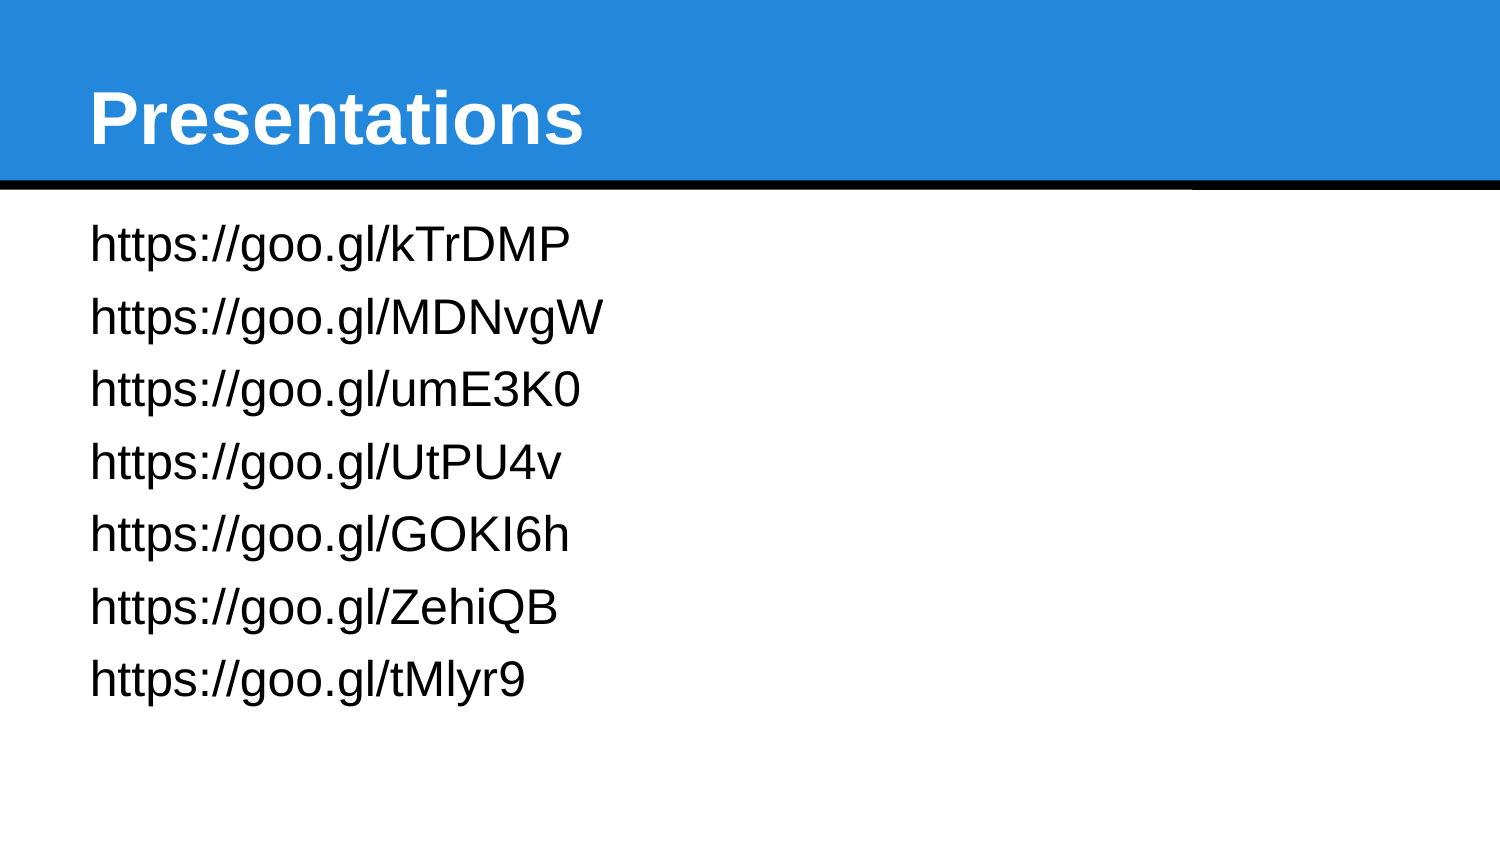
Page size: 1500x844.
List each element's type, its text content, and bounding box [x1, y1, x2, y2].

text_box https://goo.gl/kTrDMP https://goo.gl/MDNvgW https://goo.gl/umE3K0 https://goo.gl/UtPU4v https://goo.gl/GOKI6h https://goo.gl/ZehiQB https://goo.gl/tMlyr9 [75, 196, 1425, 808]
text_box Presentations [75, 33, 1425, 175]
